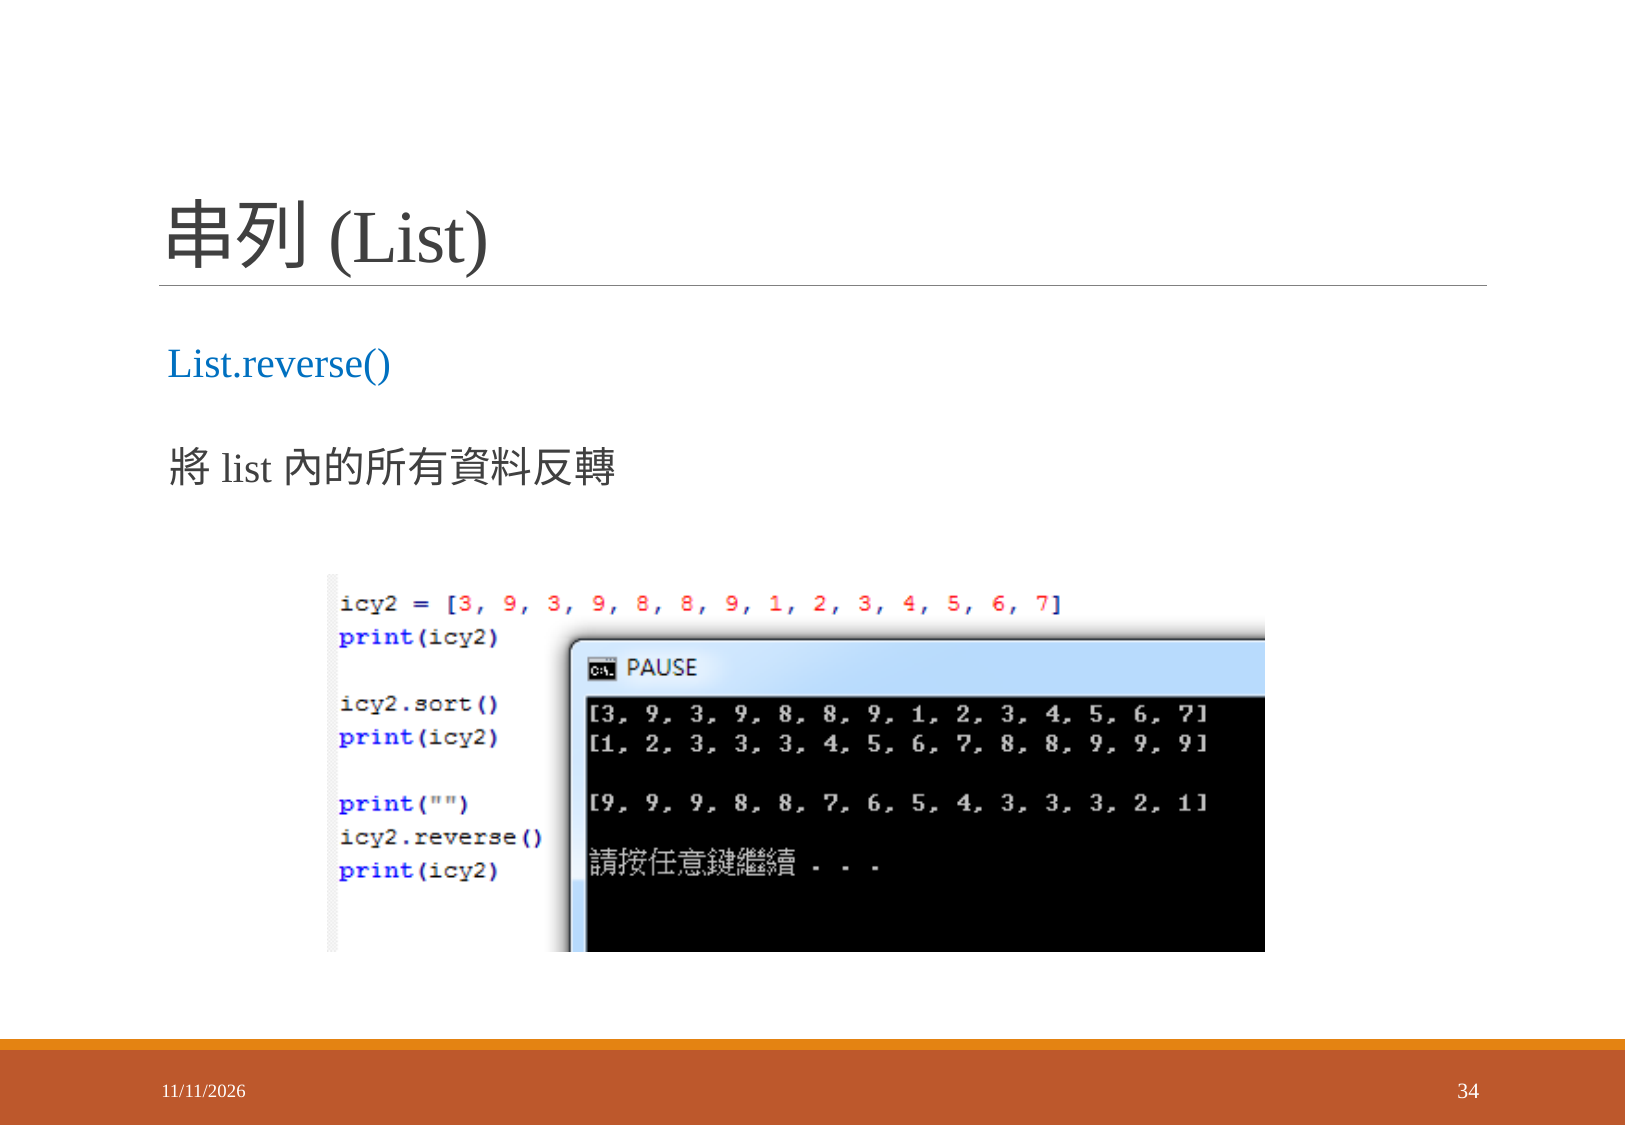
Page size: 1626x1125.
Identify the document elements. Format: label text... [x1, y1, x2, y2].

picture [327, 574, 1265, 953]
list List.reverse() 將list內的所有資料反轉 [146, 302, 1586, 1039]
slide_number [146, 1059, 476, 1120]
slide_number 34 [1319, 1059, 1495, 1120]
title 串列(List) [146, 47, 1487, 285]
